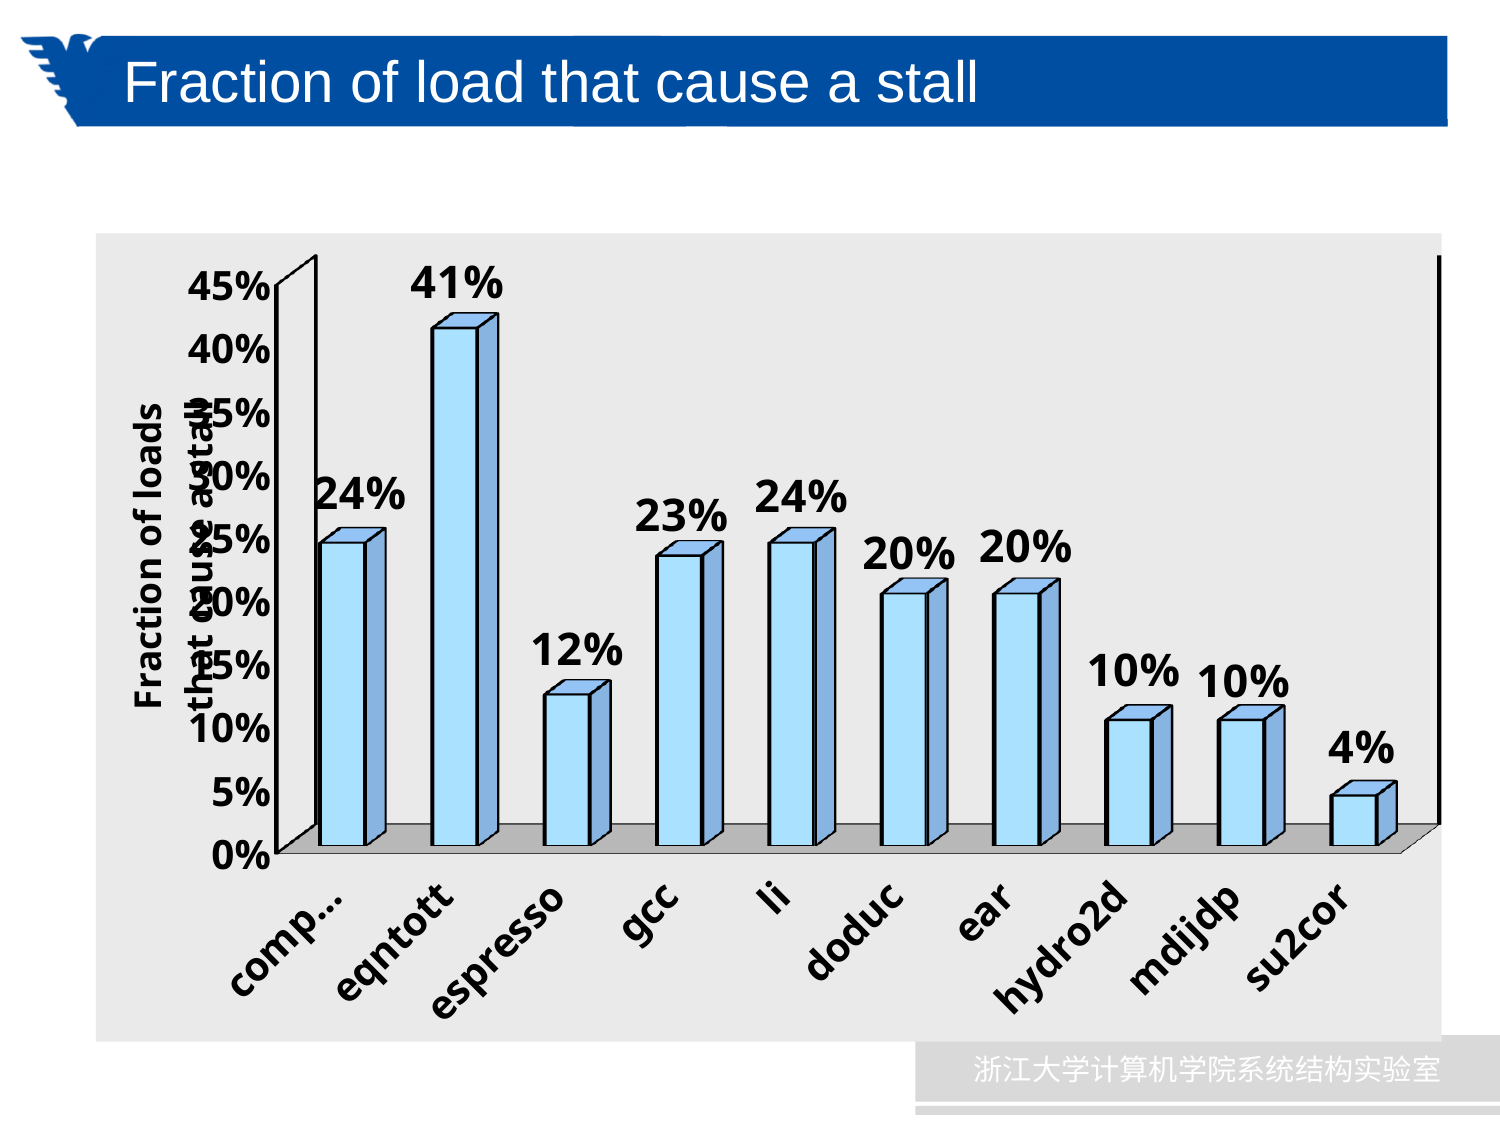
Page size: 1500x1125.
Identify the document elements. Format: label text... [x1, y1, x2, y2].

chart [95, 233, 1442, 1042]
title Fraction of load that cause a stall [108, 38, 1406, 121]
picture [5, 19, 148, 127]
